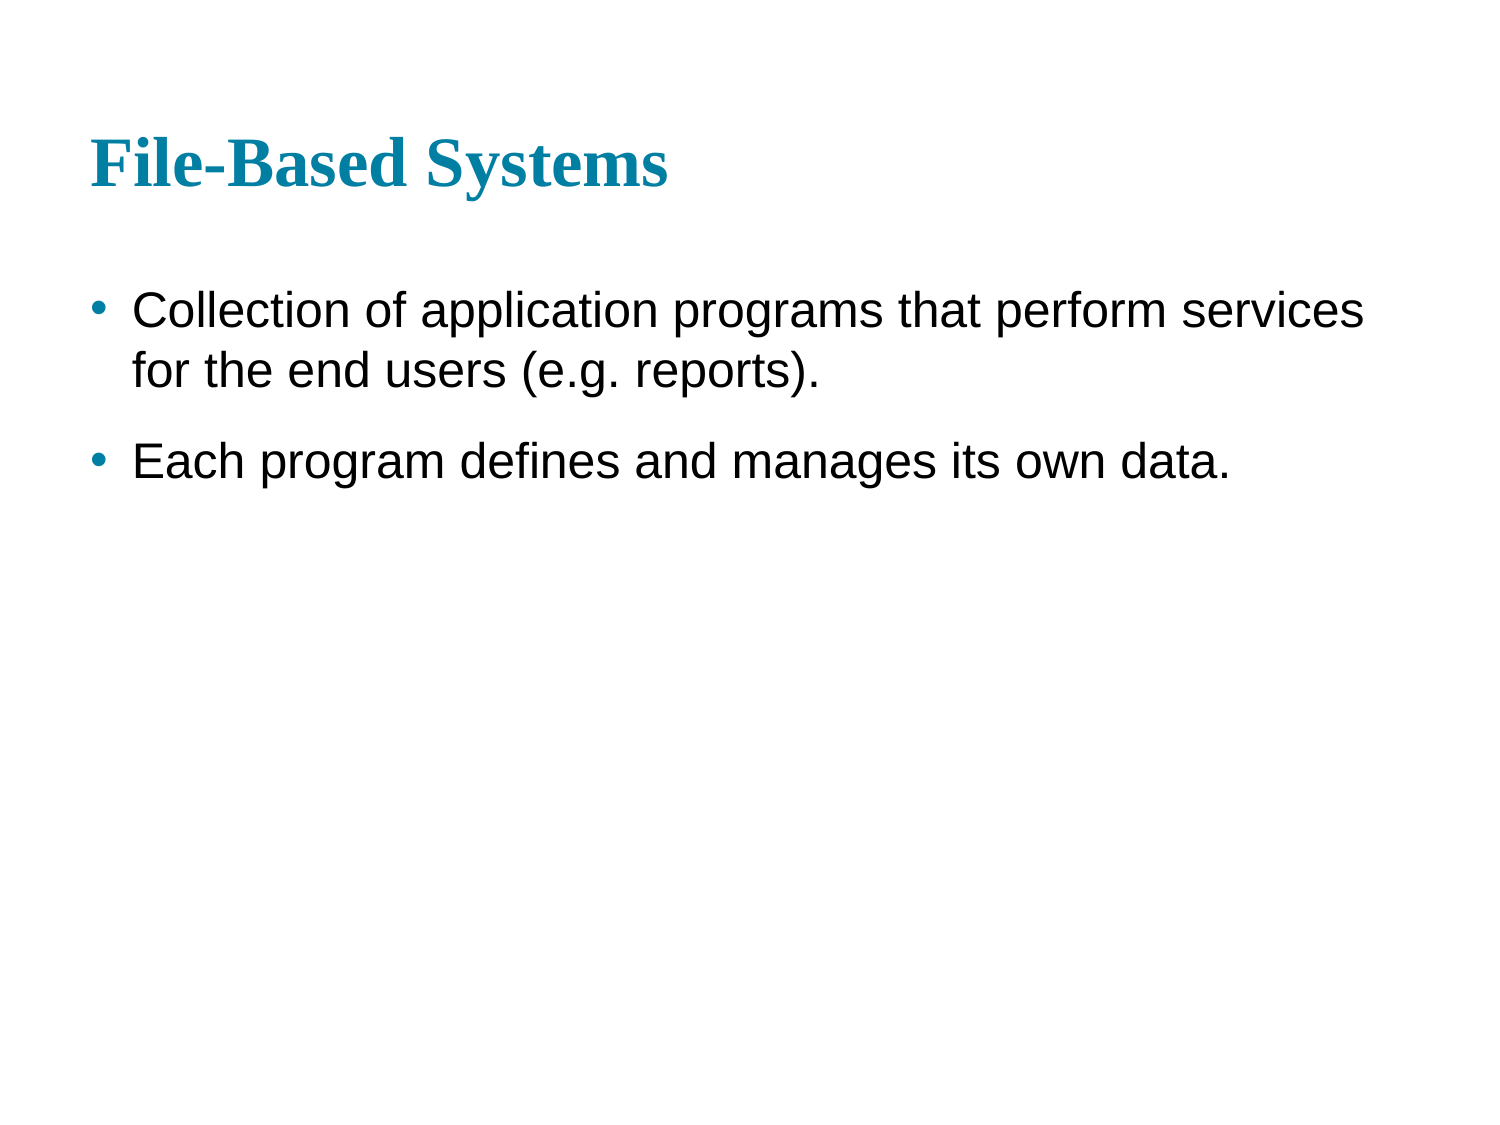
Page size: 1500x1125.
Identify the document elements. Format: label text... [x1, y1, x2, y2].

list Collection of application programs that perform services for the end users (e.g. reports). Each program defines and manages its own data. [75, 262, 1425, 1005]
title File-Based Systems [75, 35, 1425, 216]
